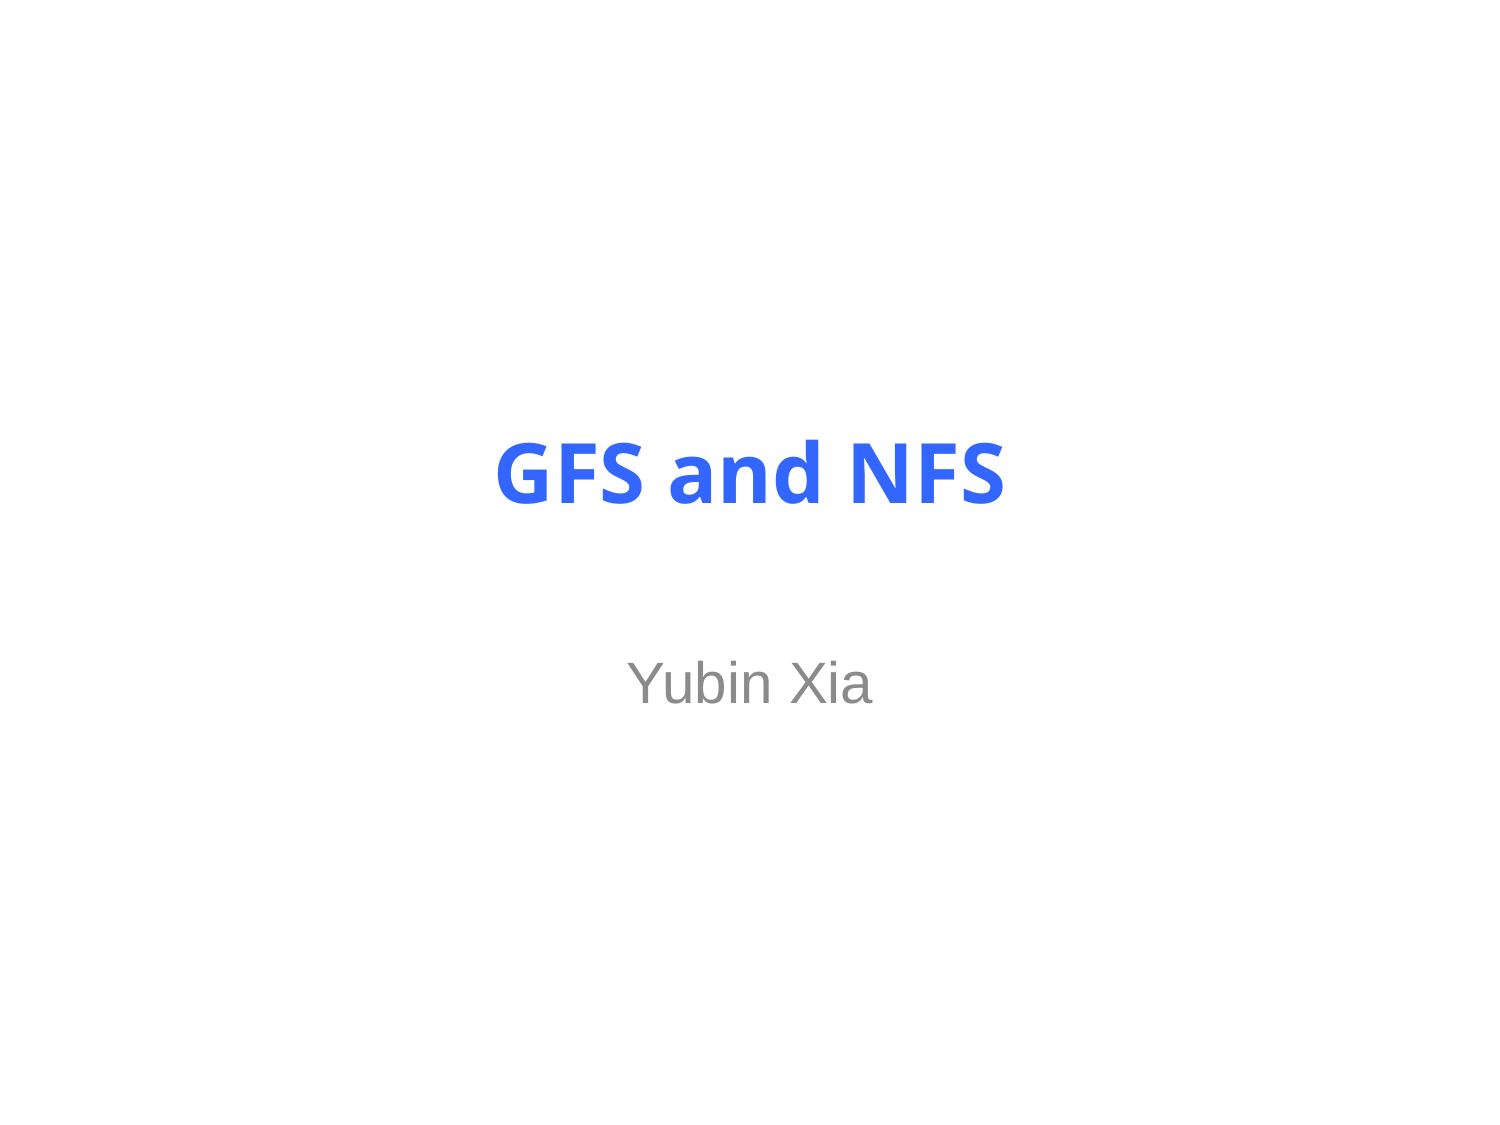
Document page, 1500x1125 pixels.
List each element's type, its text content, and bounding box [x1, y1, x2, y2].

title GFS and NFS [112, 349, 1388, 591]
subtitle Yubin Xia [225, 637, 1275, 925]
